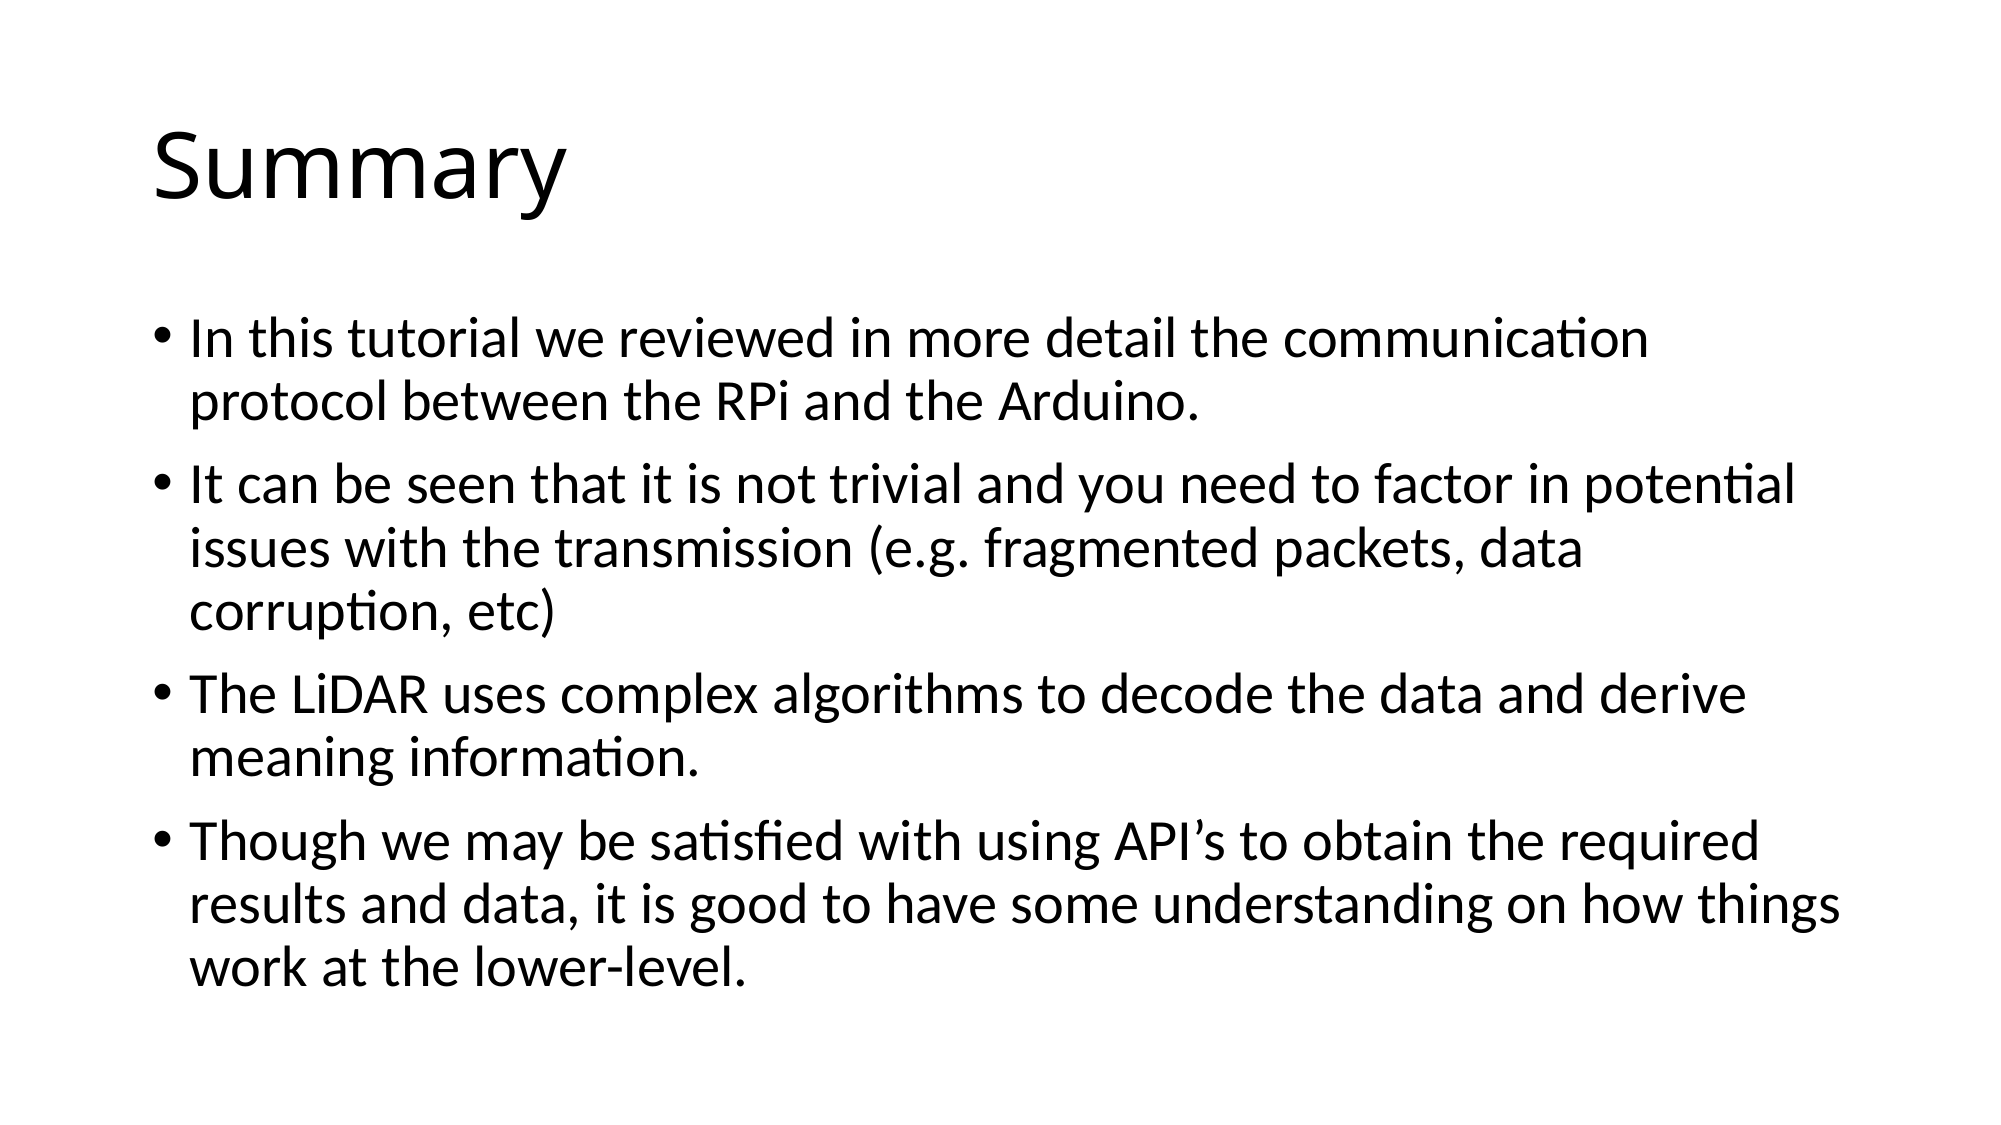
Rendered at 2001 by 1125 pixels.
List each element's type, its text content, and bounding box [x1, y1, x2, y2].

title Summary [137, 59, 1863, 278]
list In this tutorial we reviewed in more detail the communication protocol between the RPi and the Arduino. It can be seen that it is not trivial and you need to factor in potential issues with the transmission (e.g. fragmented packets, data corruption, etc) The LiDAR uses complex algorithms to decode the data and derive meaning information. Though we may be satisfied with using API’s to obtain the required results and data, it is good to have some understanding on how things work at the lower-level. [137, 299, 1863, 1014]
